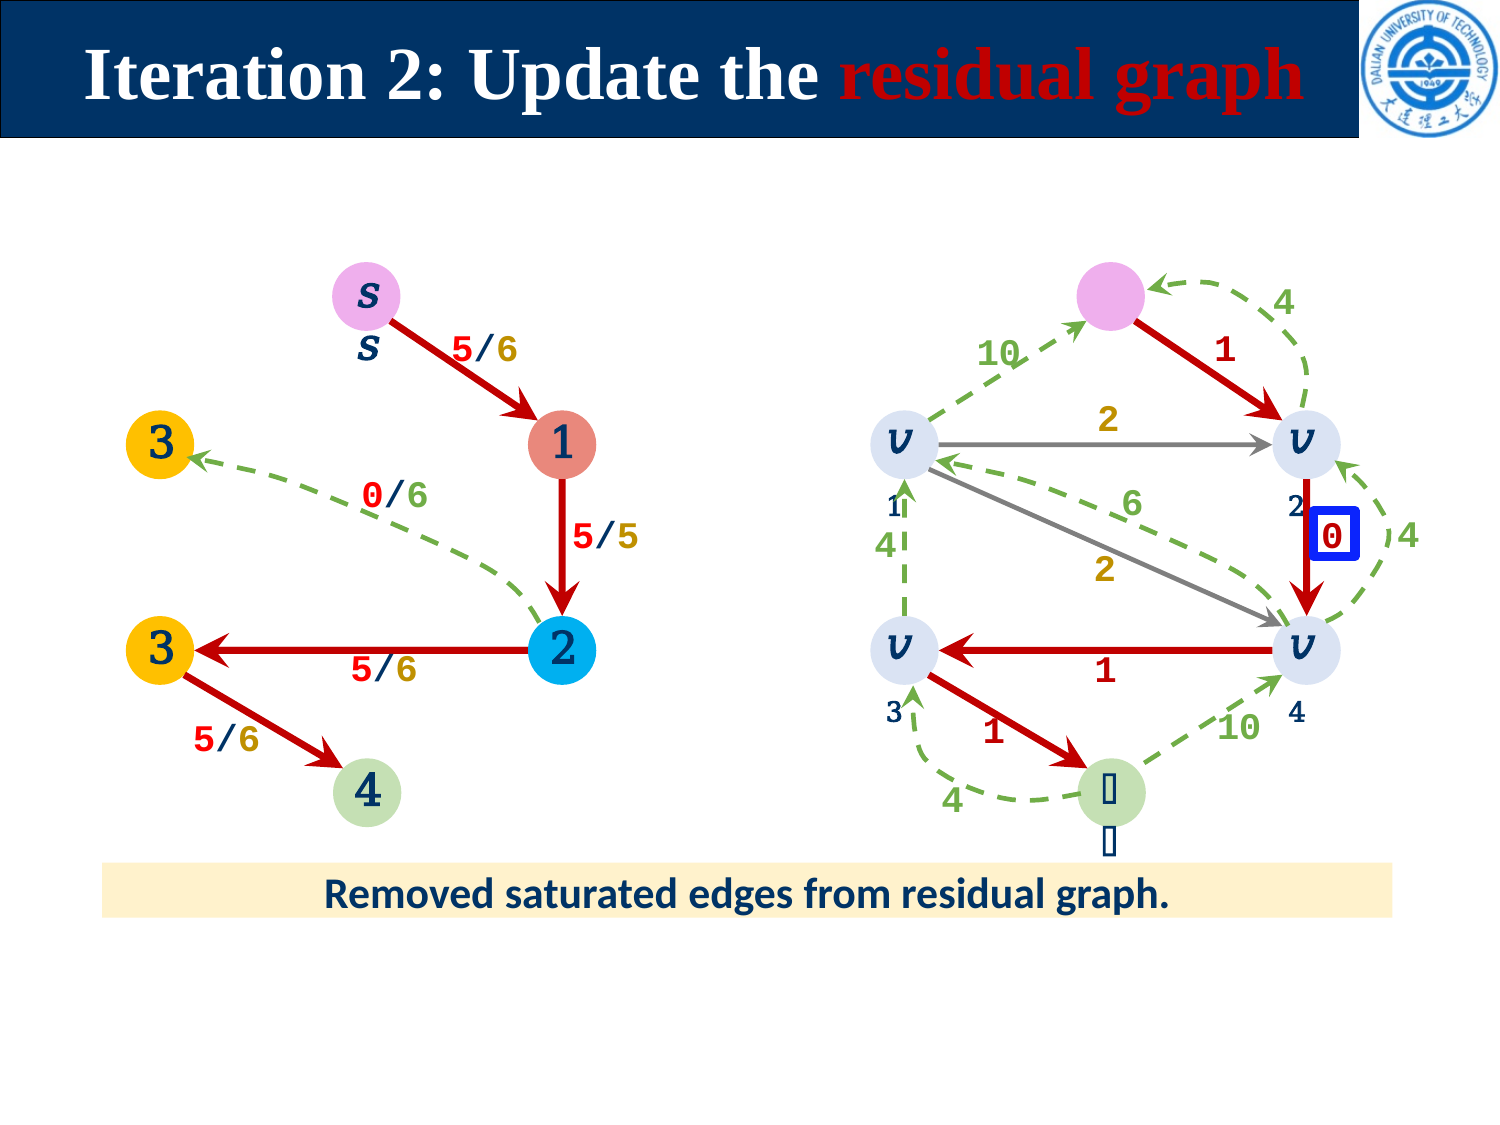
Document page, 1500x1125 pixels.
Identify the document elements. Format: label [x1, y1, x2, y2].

text_box [1369, 559, 1384, 578]
text_box [915, 744, 929, 763]
text_box [1167, 280, 1187, 288]
text_box [1147, 272, 1173, 296]
text_box [506, 580, 523, 597]
text_box [236, 465, 256, 474]
text_box [1281, 328, 1298, 347]
text_box [479, 562, 498, 576]
text_box [1230, 288, 1249, 303]
text_box [1351, 473, 1368, 490]
text_box [902, 531, 907, 551]
text_box [1372, 498, 1387, 517]
text_box [204, 458, 224, 467]
text_box [1170, 733, 1189, 748]
text_box [996, 794, 1016, 803]
text_box [268, 472, 288, 483]
text_box [420, 534, 440, 547]
text_box [1200, 279, 1220, 288]
text_box [102, 261, 1393, 918]
text_box [1257, 275, 1297, 323]
title [37, 0, 1350, 164]
text_box [449, 547, 469, 560]
text_box [1395, 508, 1422, 555]
text_box [1384, 528, 1392, 549]
text_box [1300, 356, 1309, 376]
text_box [299, 483, 319, 495]
text_box [329, 495, 349, 507]
text_box [1198, 697, 1264, 748]
text_box [570, 509, 641, 557]
text_box [936, 768, 985, 820]
text_box [1350, 586, 1366, 605]
text_box [1142, 750, 1162, 766]
text_box [902, 564, 907, 584]
text_box [125, 410, 212, 480]
text_box [1095, 392, 1122, 439]
text_box [390, 520, 410, 533]
picture [1359, 0, 1500, 138]
text_box [955, 390, 974, 405]
text_box [1029, 796, 1049, 803]
